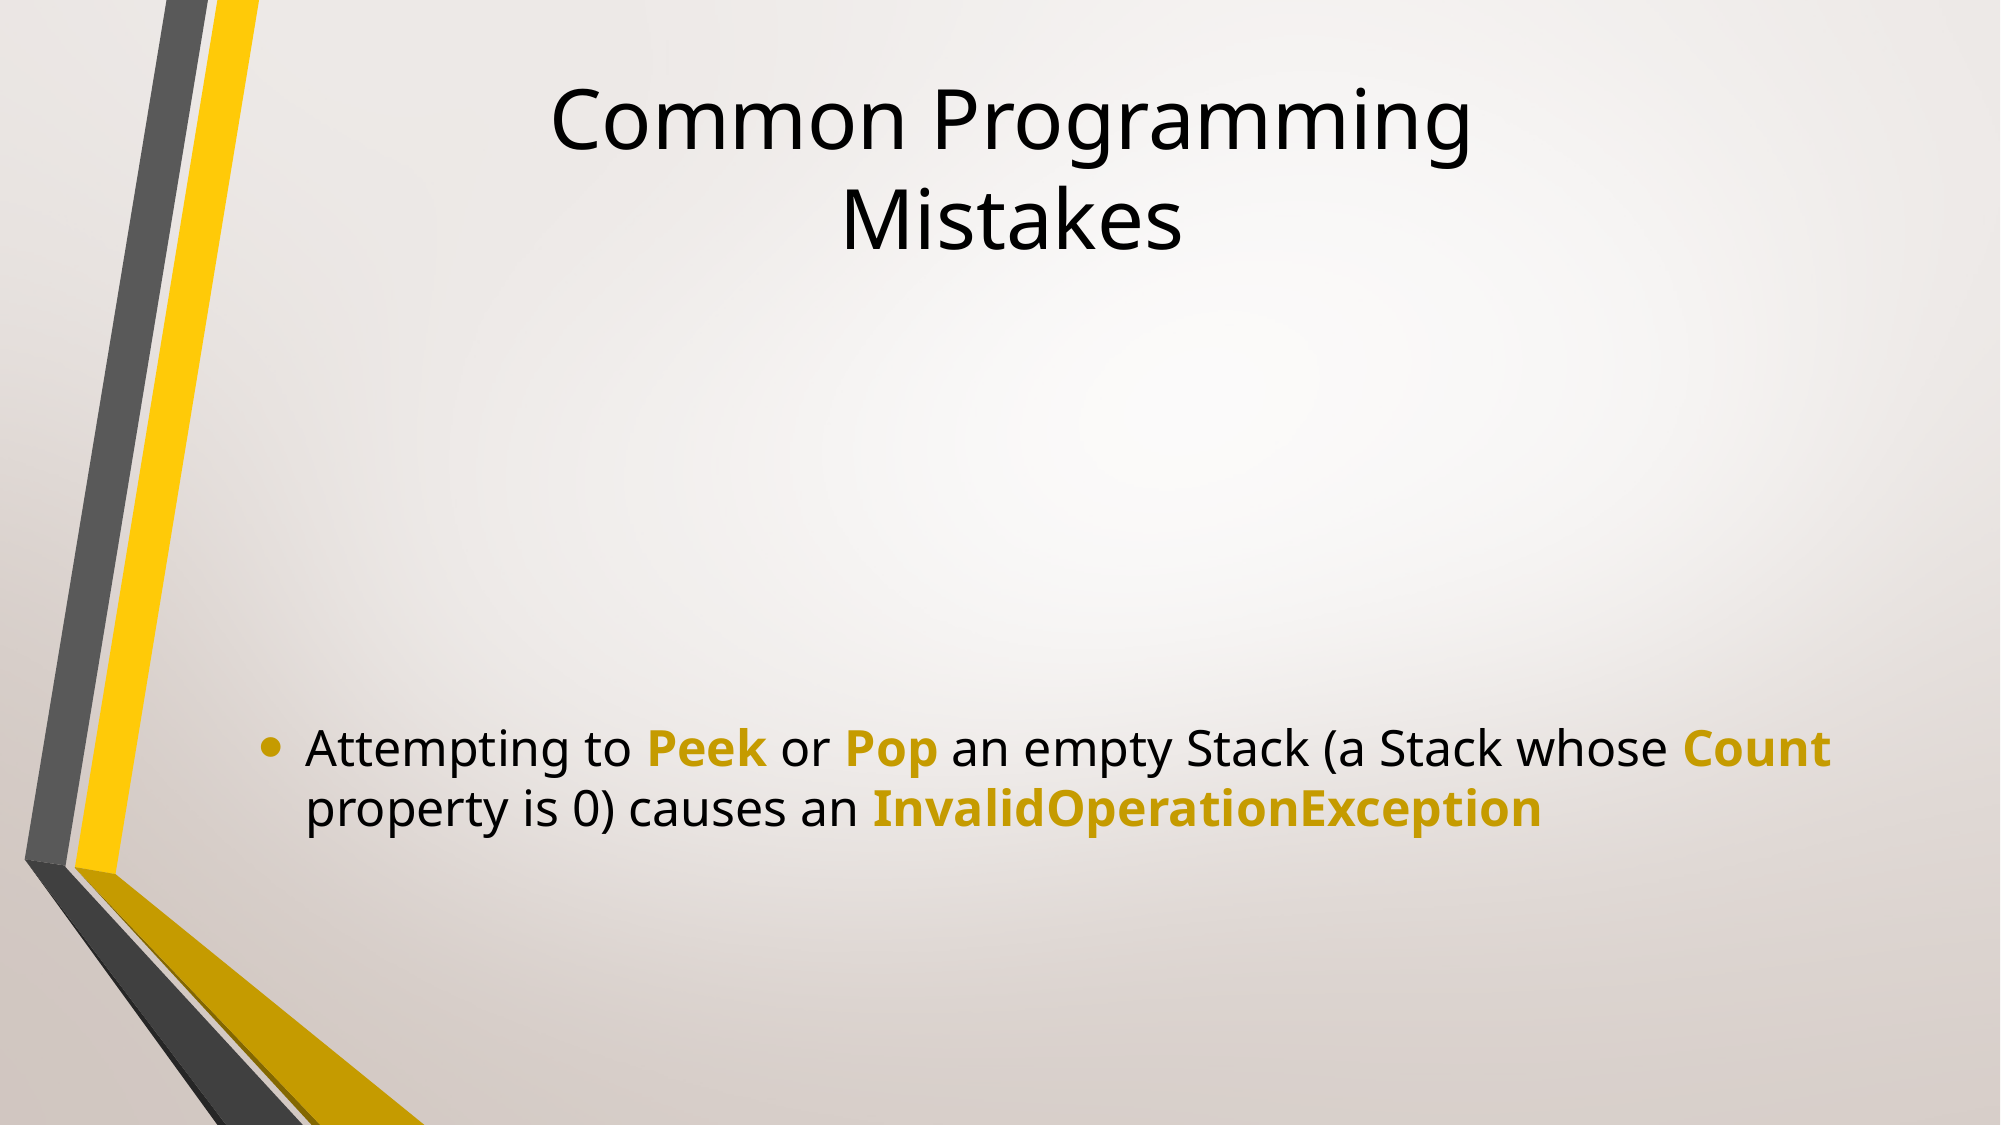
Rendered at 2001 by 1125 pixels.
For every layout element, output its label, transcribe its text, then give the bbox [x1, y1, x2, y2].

title Common Programming Mistakes [355, 47, 1669, 285]
list Attempting to Peek or Pop an empty Stack (a Stack whose Count property is 0) causes an InvalidOperationException [243, 437, 1887, 950]
